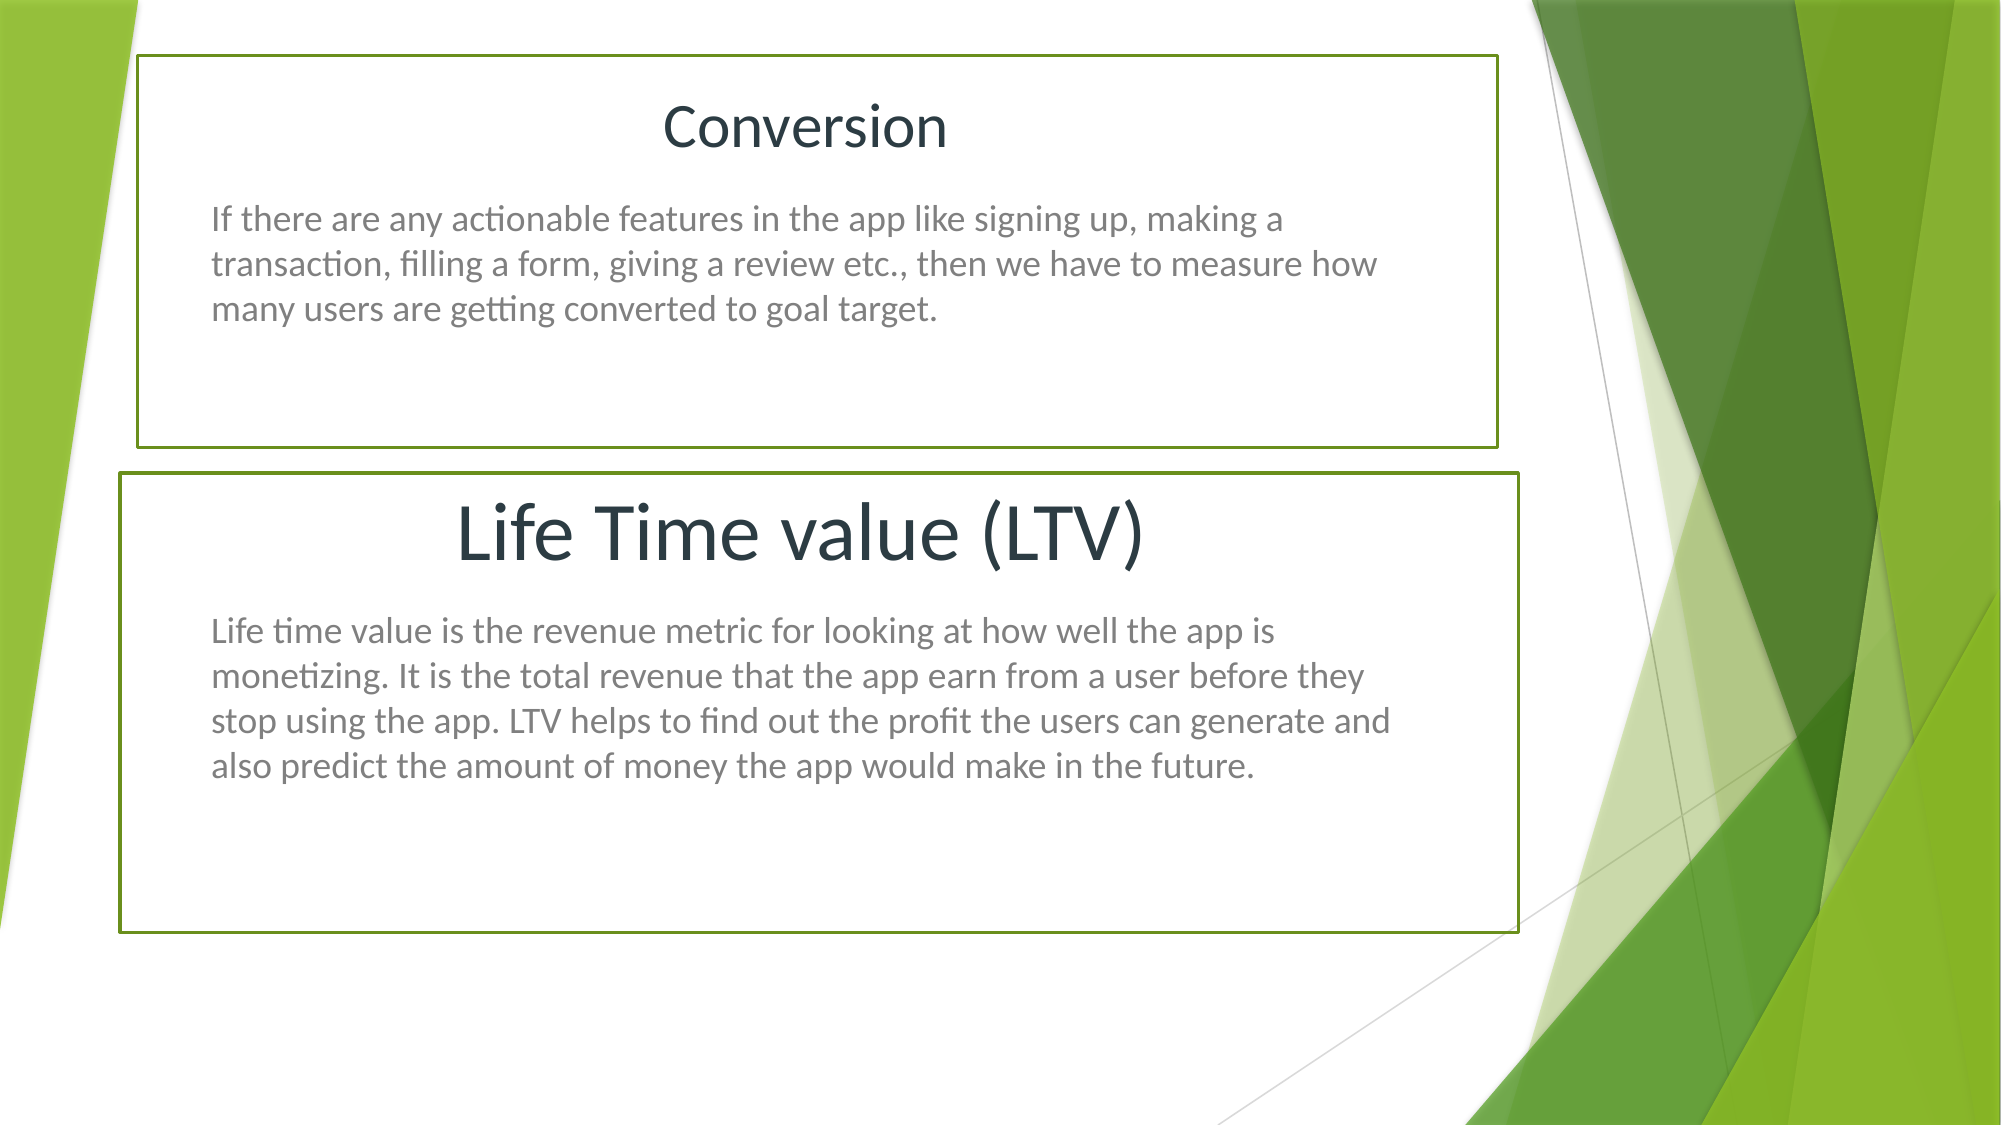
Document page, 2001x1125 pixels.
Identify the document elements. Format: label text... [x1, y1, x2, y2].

text_box [136, 54, 1499, 449]
text_box Life Time value (LTV) [186, 508, 1417, 585]
text_box [118, 471, 1520, 934]
title Conversion [196, 76, 1417, 168]
subtitle If there are any actionable features in the app like signing up, making a transaction, filling a form, giving a review etc., then we have to measure how many users are getting converted to goal target. [196, 186, 1417, 381]
text_box Life time value is the revenue metric for looking at how well the app is monetizing. It is the total revenue that the app earn from a user before they stop using the app. LTV helps to find out the profit the users can generate and also predict the amount of money the app would make in the future. [196, 598, 1417, 903]
